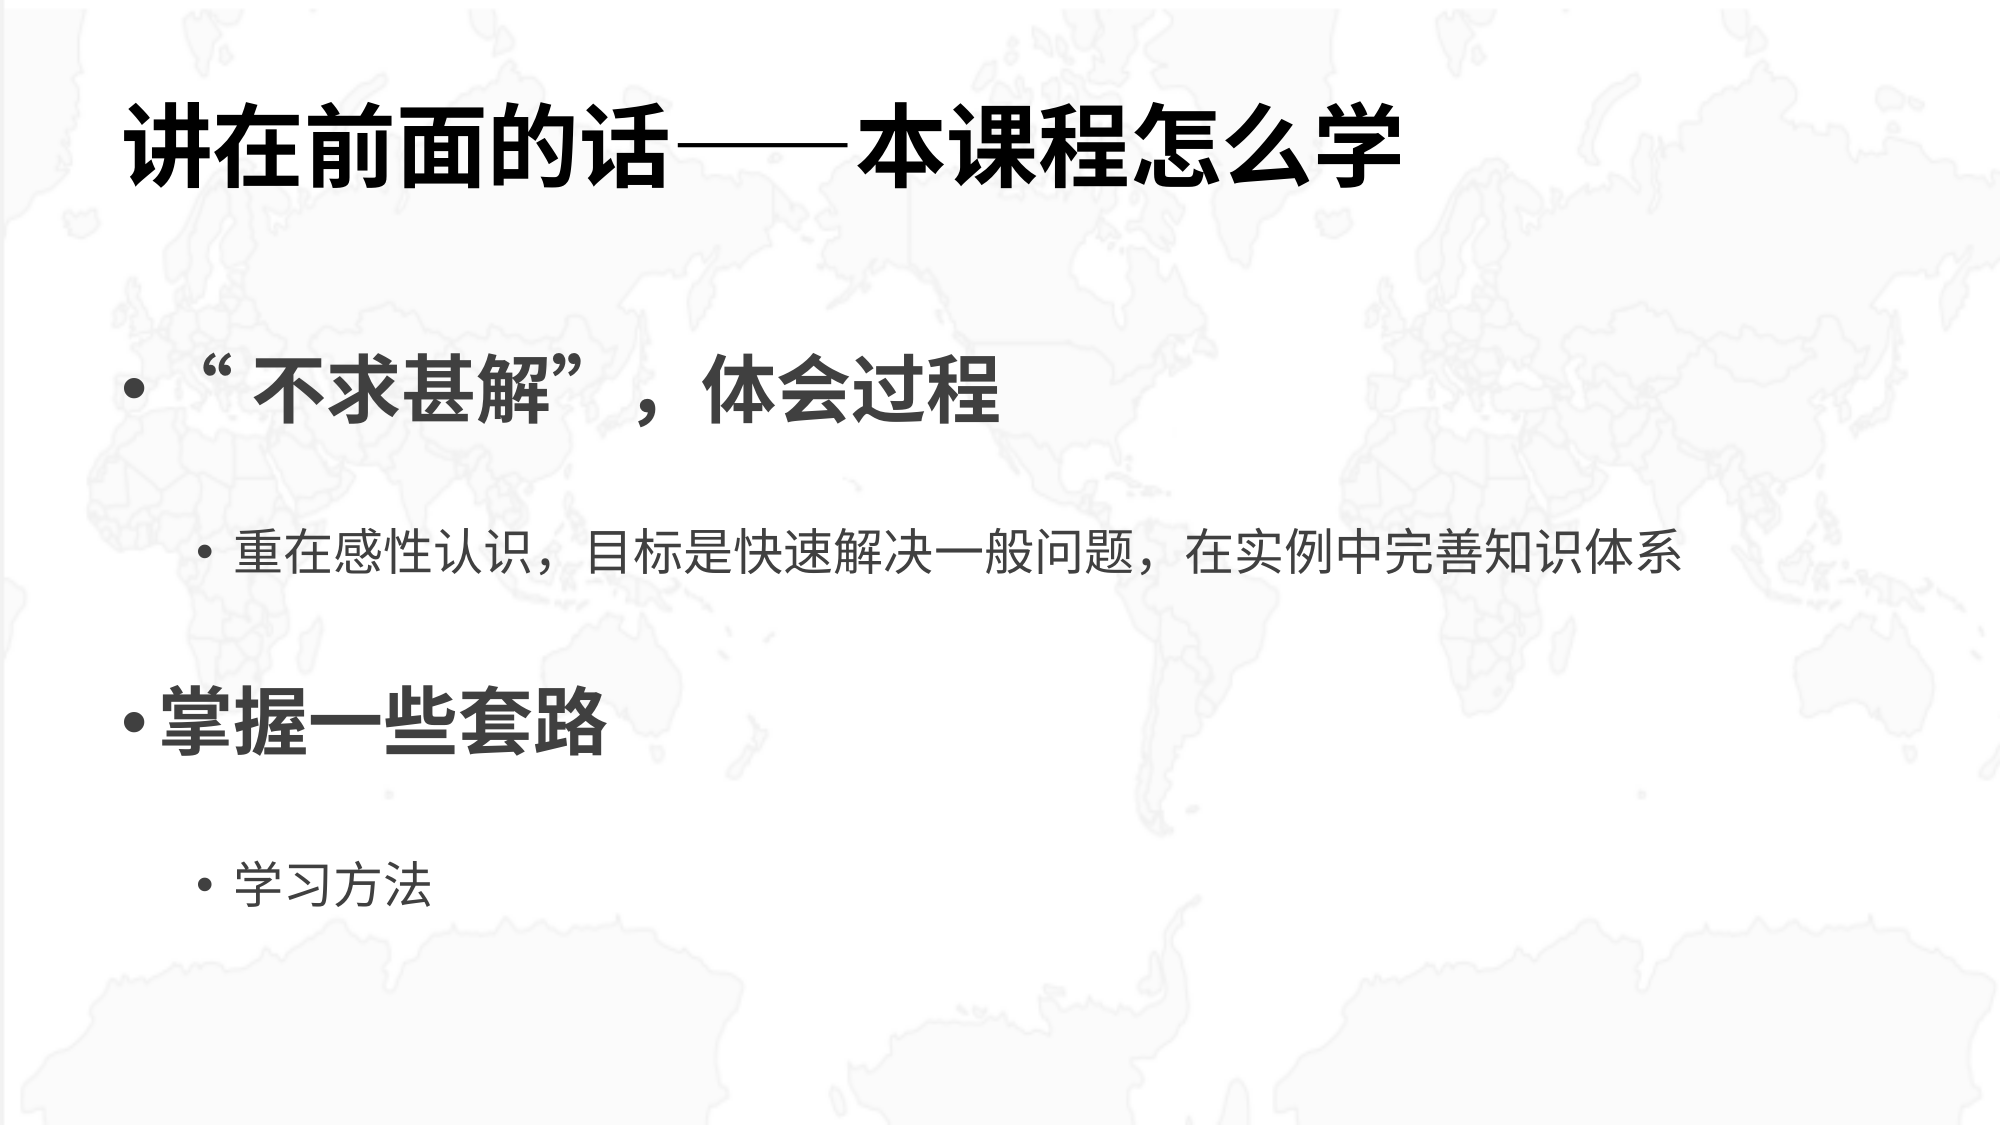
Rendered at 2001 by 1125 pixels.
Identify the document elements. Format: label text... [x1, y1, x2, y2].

title 讲在前面的话——本课程怎么学 [106, 42, 1832, 260]
list “不求甚解”，体会过程 重在感性认识，目标是快速解决一般问题，在实例中完善知识体系 掌握一些套路 学习方法 [106, 299, 1832, 1014]
